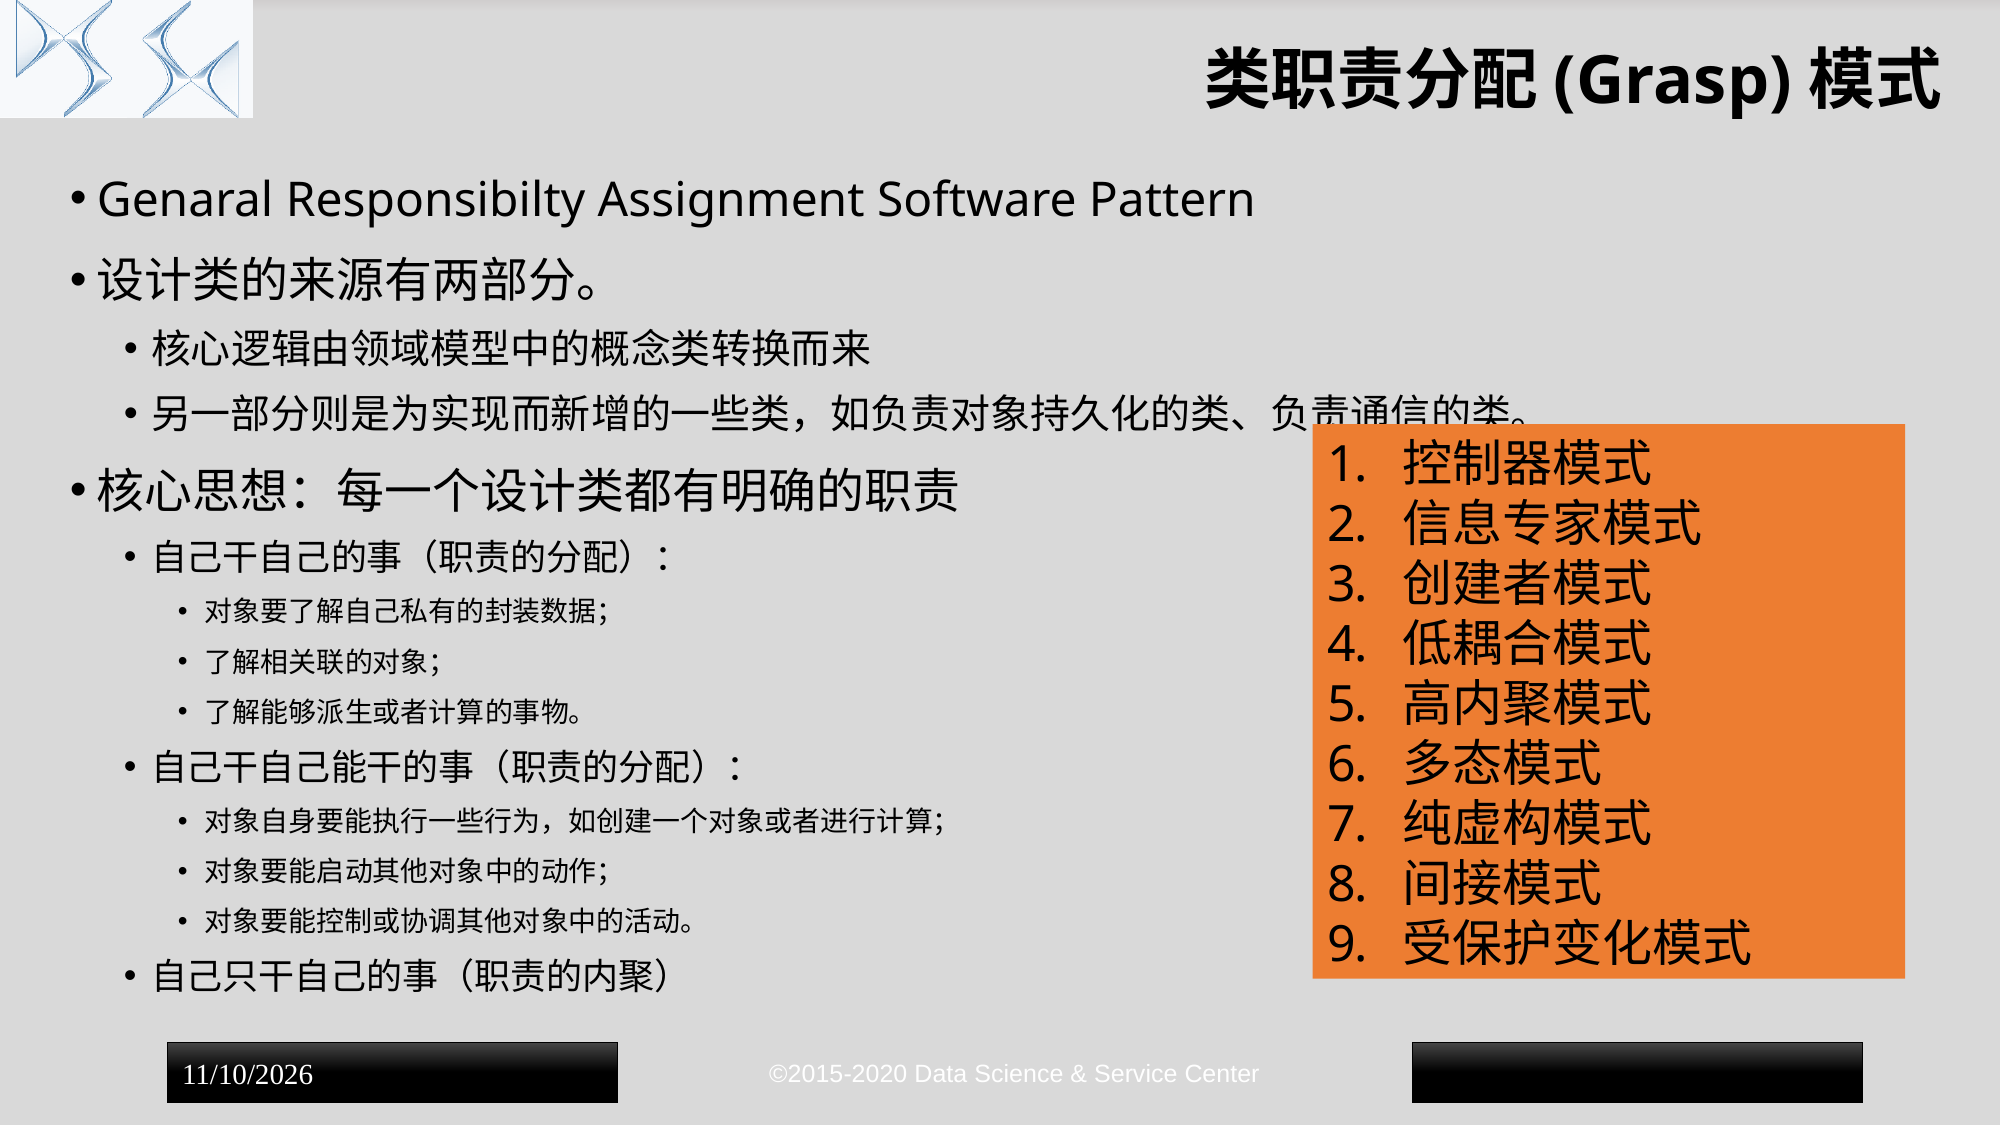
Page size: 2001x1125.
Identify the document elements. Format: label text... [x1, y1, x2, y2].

text_box 控制器模式 信息专家模式 创建者模式 低耦合模式 高内聚模式 多态模式 纯虚构模式 间接模式 受保护变化模式 [1312, 424, 1906, 979]
list Genaral Responsibilty Assignment Software Pattern 设计类的来源有两部分。 核心逻辑由领域模型中的概念类转换而来 另一部分则是为实现而新增的一些类，如负责对象持久化的类、负责通信的类。 核心思想：每一个设计类都有明确的职责 自己干自己的事（职责的分配）： 对象要了解自己私有的封装数据； 了解相关联的对象； 了解能够派生或者计算的事物。 自己干自己能干的事（职责的分配）： 对象自身要能执行一些行为，如创建一个对象或者进行计算； 对象要能启动其他对象中的动作； 对象要能控制或协调其他对象中的活动。 自己只干自己的事（职责的内聚） [55, 160, 1957, 1014]
footer ©2015-2020 Data Science & Service Center [677, 1042, 1353, 1103]
slide_number [167, 1042, 618, 1103]
title 类职责分配(Grasp)模式 [167, 29, 1957, 136]
slide_number [1412, 1042, 1863, 1103]
